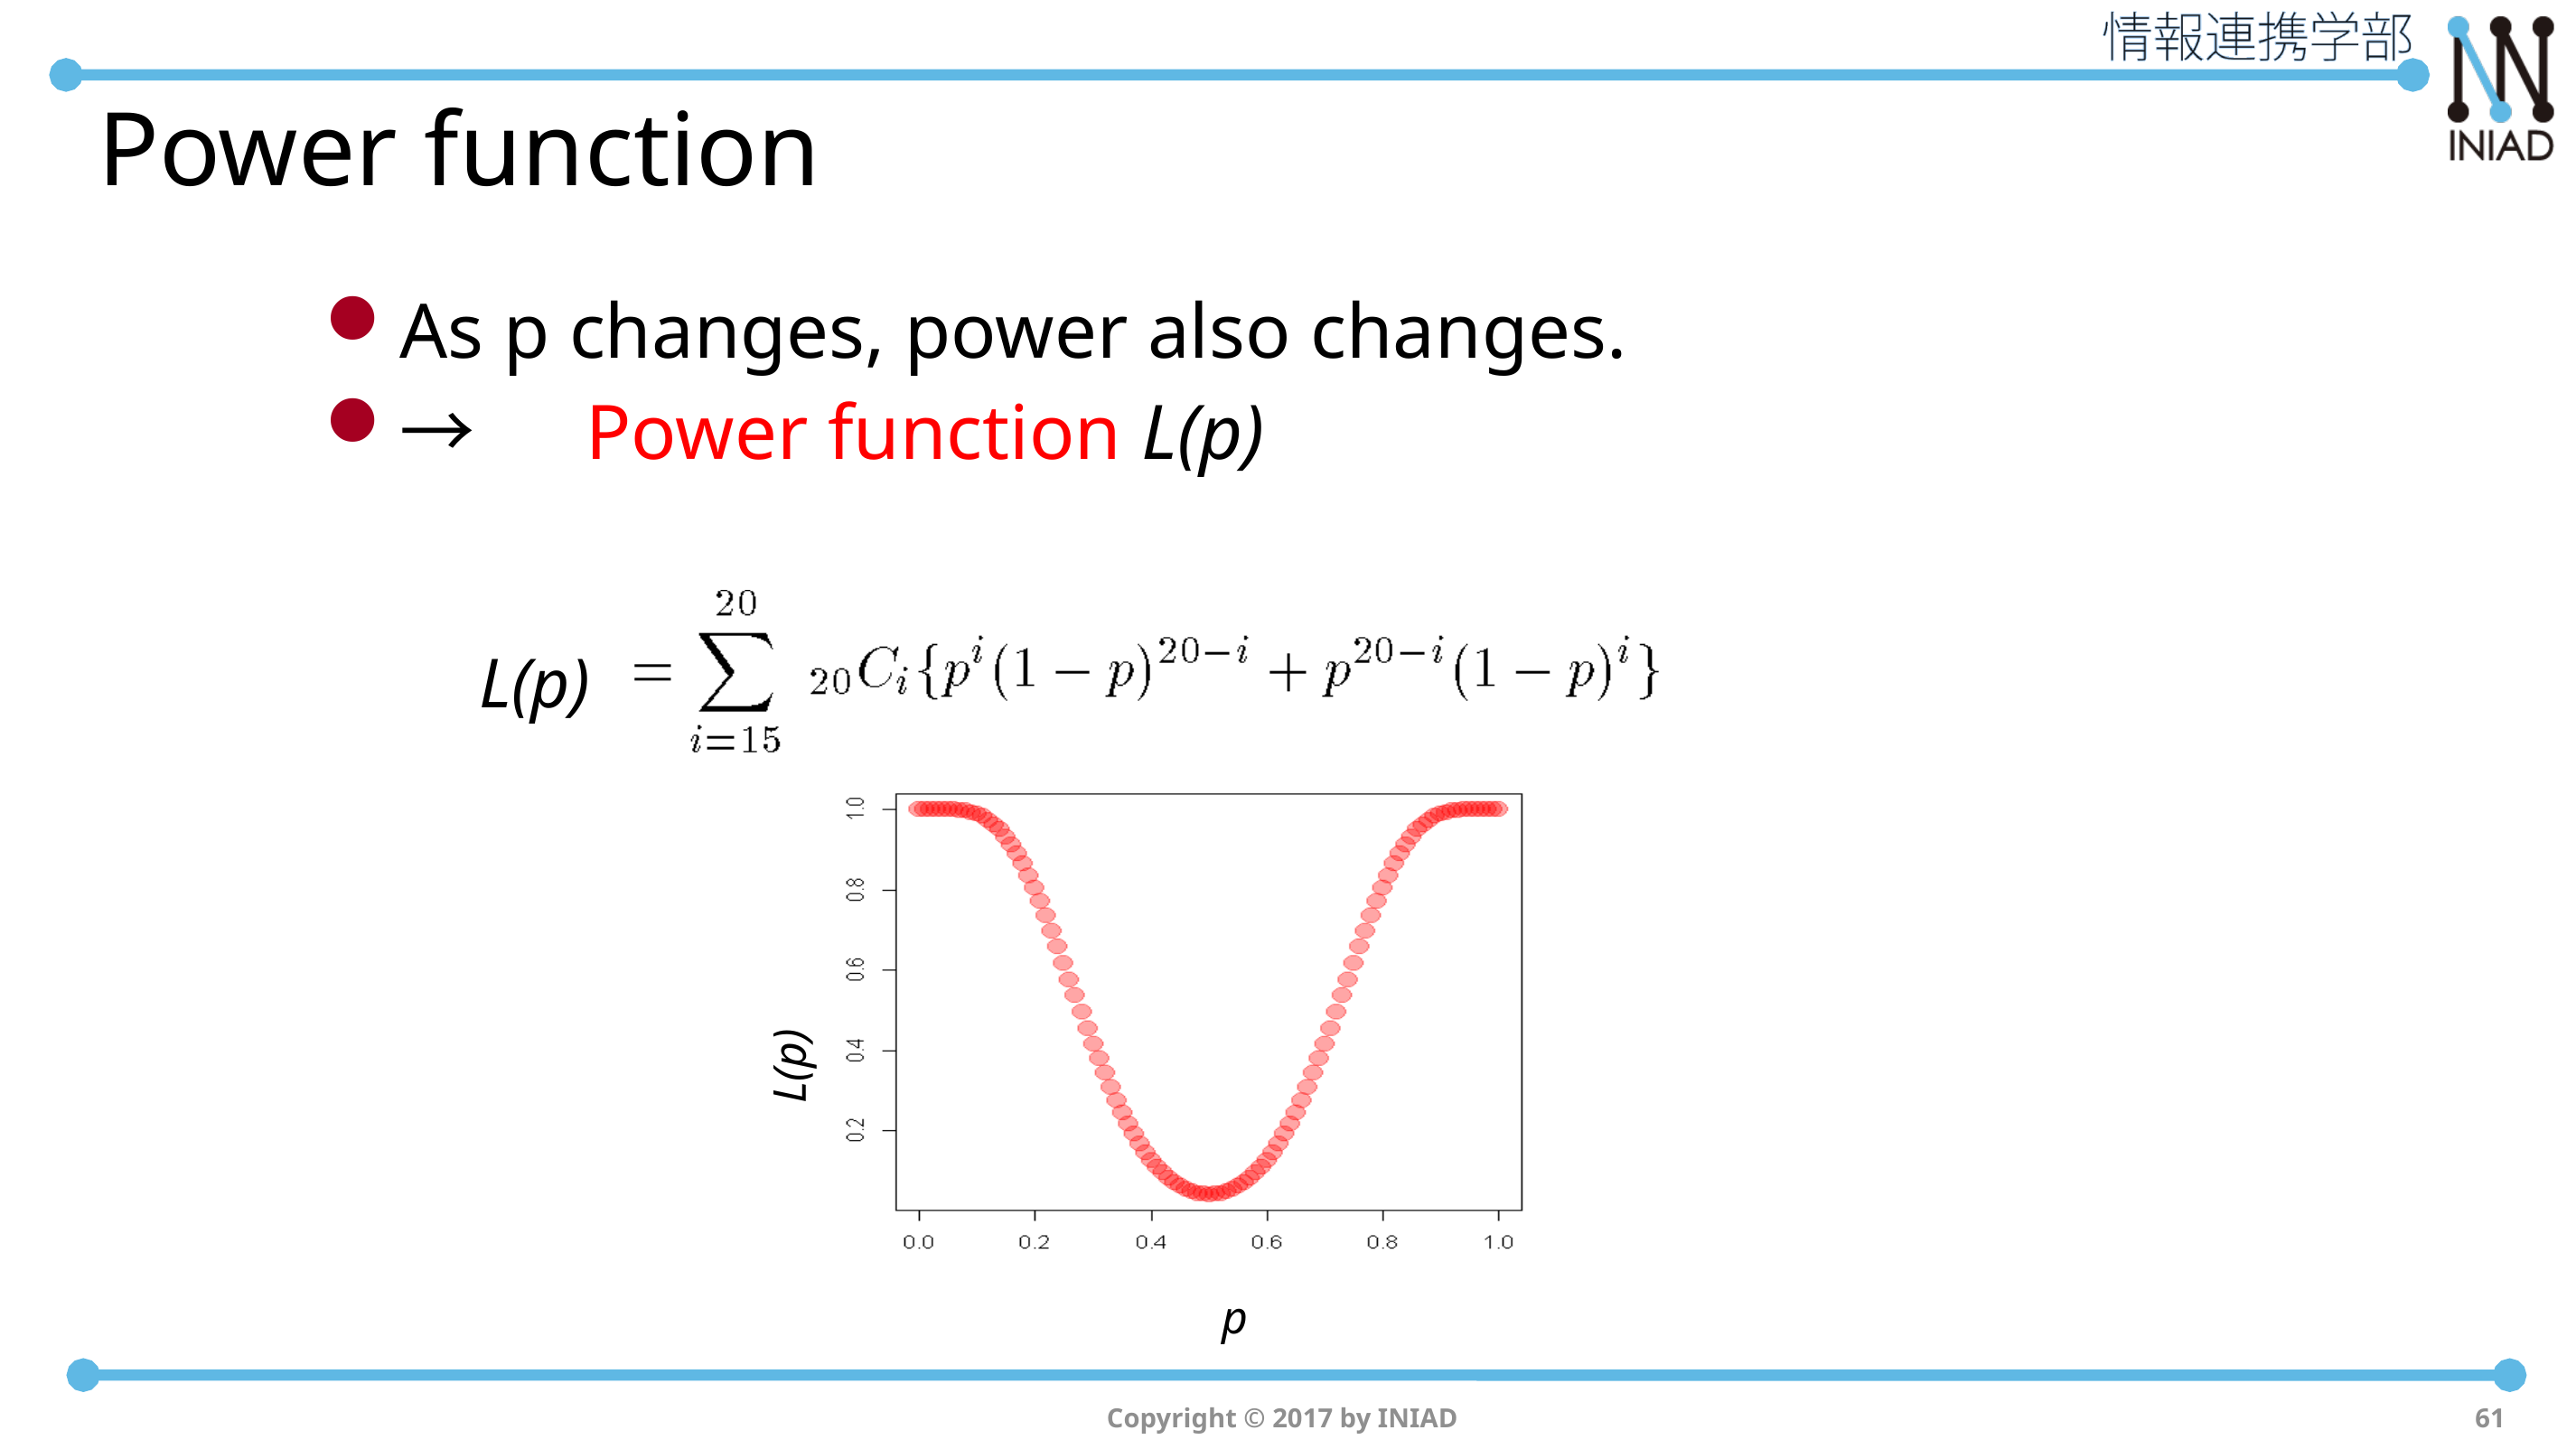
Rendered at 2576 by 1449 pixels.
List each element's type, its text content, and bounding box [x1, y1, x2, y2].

text_box L(p) [465, 633, 623, 728]
picture [2448, 12, 2555, 170]
picture [838, 777, 1539, 1262]
footer Copyright © 2017 by INIAD [59, 1374, 2506, 1445]
text_box p [1153, 1281, 1317, 1350]
text_box L(p) [754, 984, 822, 1149]
picture [628, 590, 1662, 758]
text_box As p changes, power also changes. → Power function L(p) [311, 294, 2304, 481]
slide_number 61 [2376, 1376, 2519, 1445]
text_box Power function [98, 83, 2455, 294]
